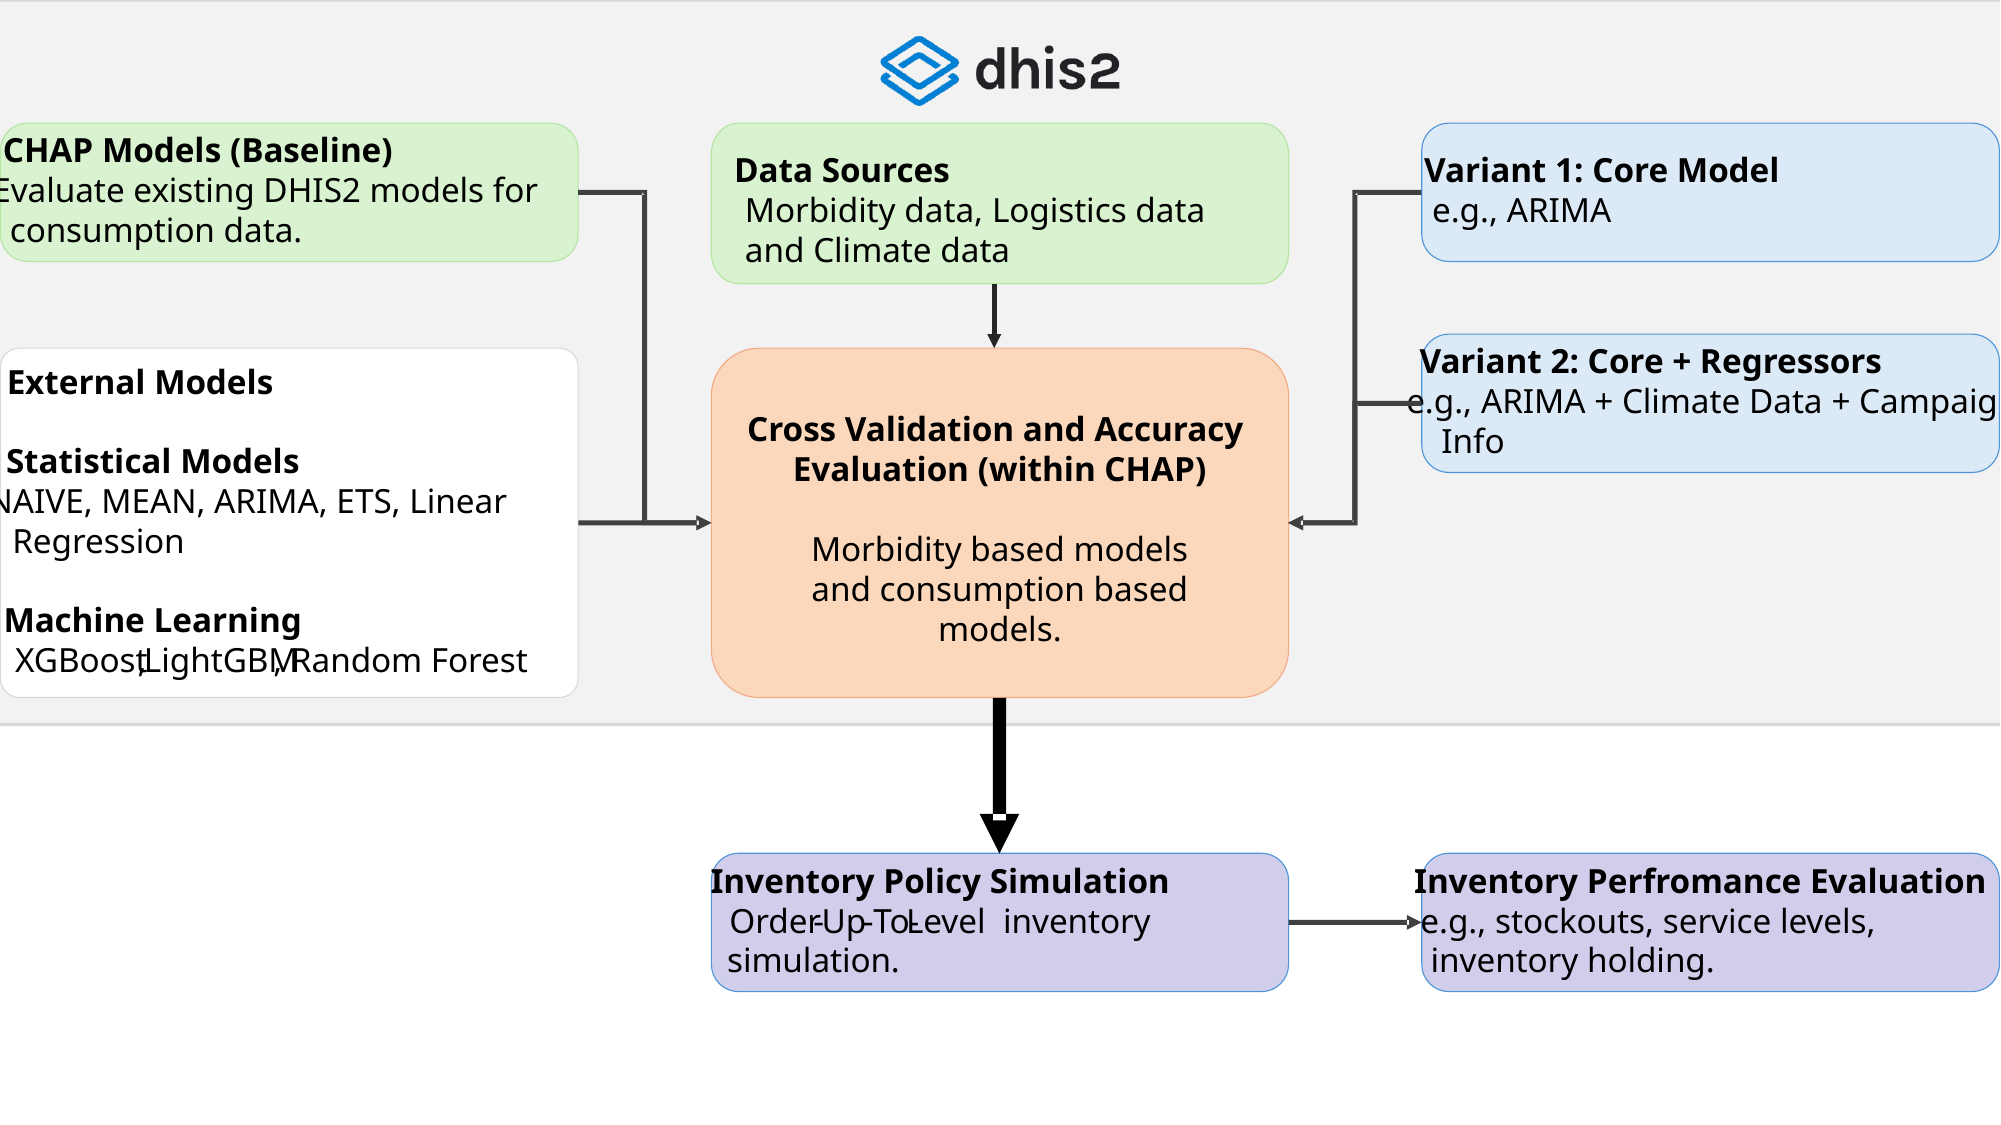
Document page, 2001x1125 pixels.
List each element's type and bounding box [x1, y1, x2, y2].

text_box [0, 0, 2000, 993]
